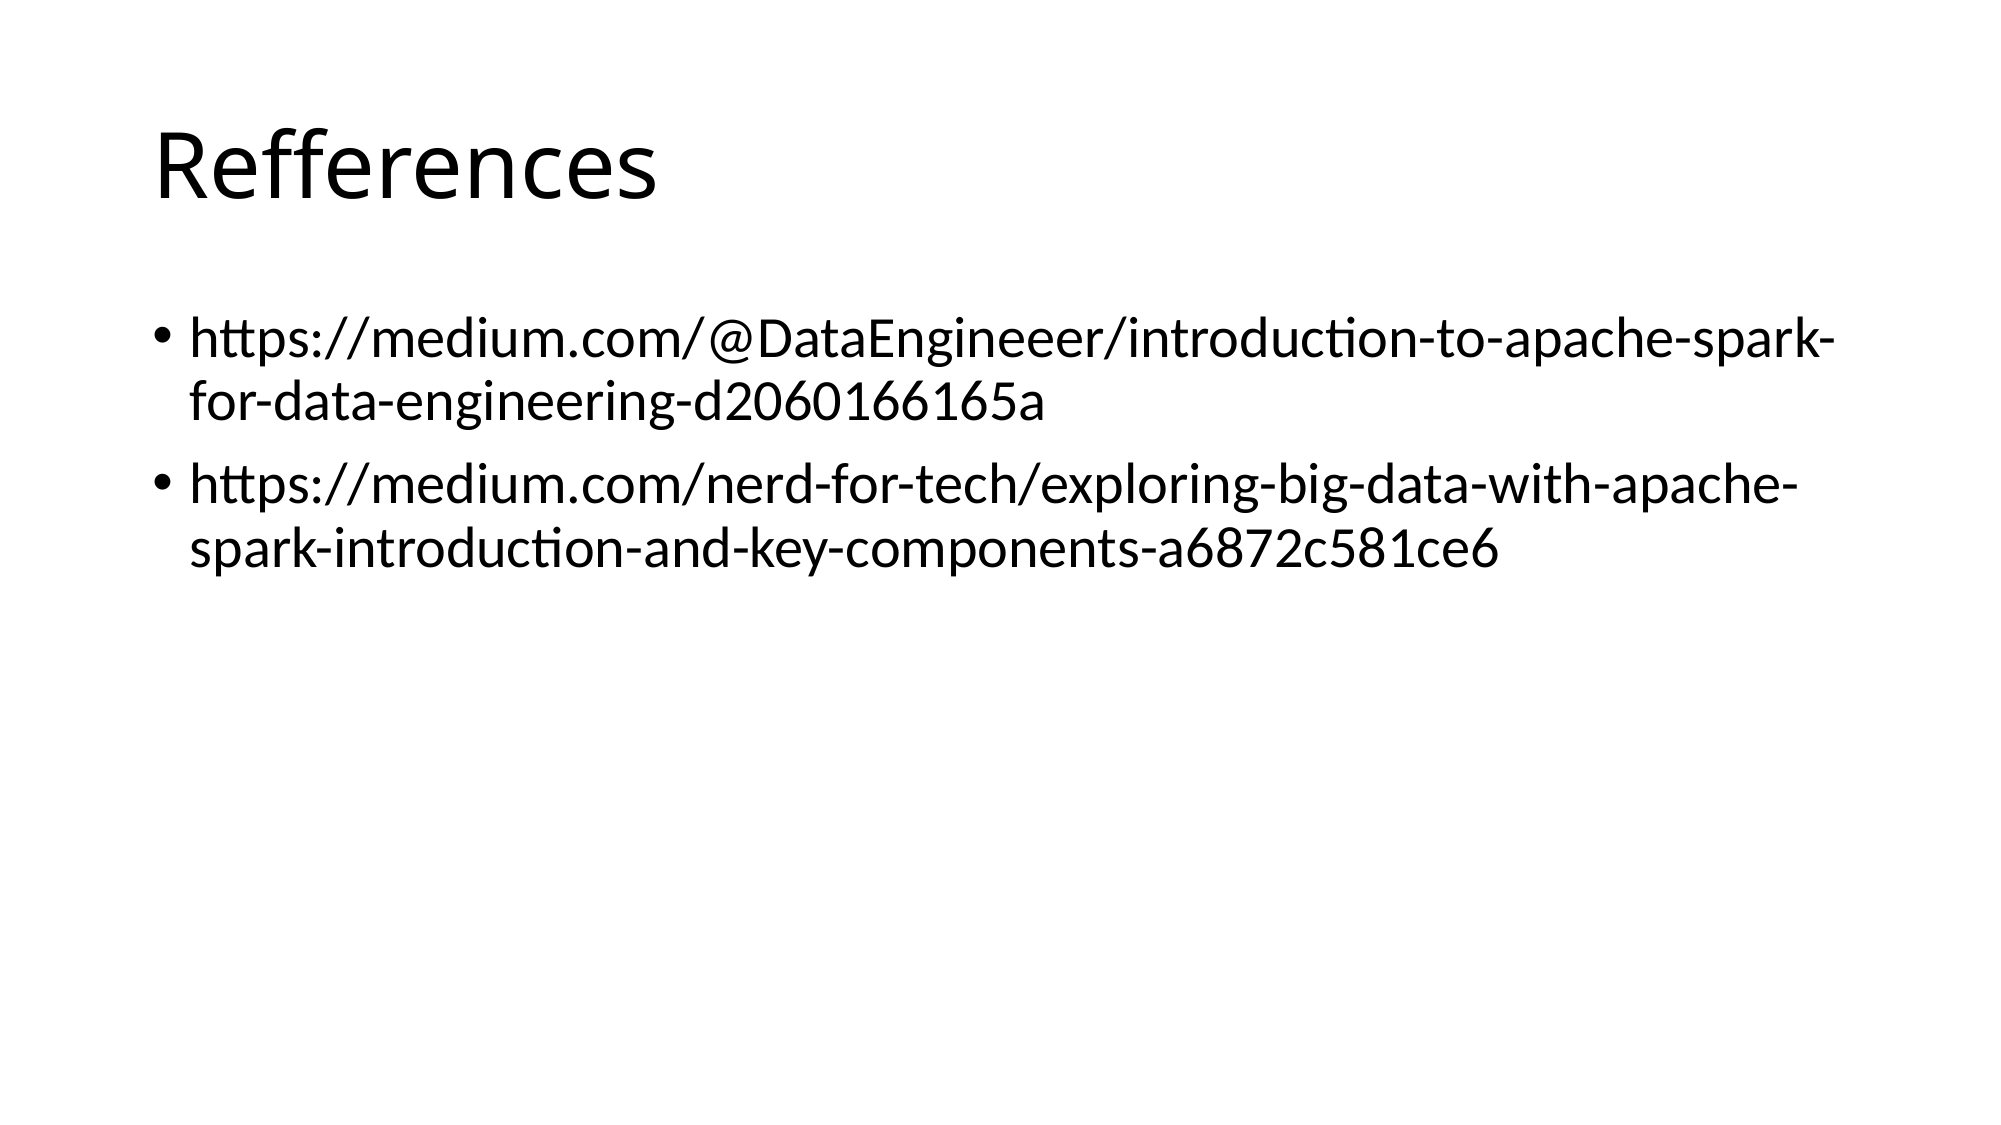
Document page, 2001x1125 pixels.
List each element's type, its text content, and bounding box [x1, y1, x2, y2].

list https://medium.com/@DataEngineeer/introduction-to-apache-spark-for-data-engineering-d2060166165a https://medium.com/nerd-for-tech/exploring-big-data-with-apache-spark-introduction-and-key-components-a6872c581ce6 [137, 299, 1863, 1014]
title Refferences [137, 59, 1863, 278]
